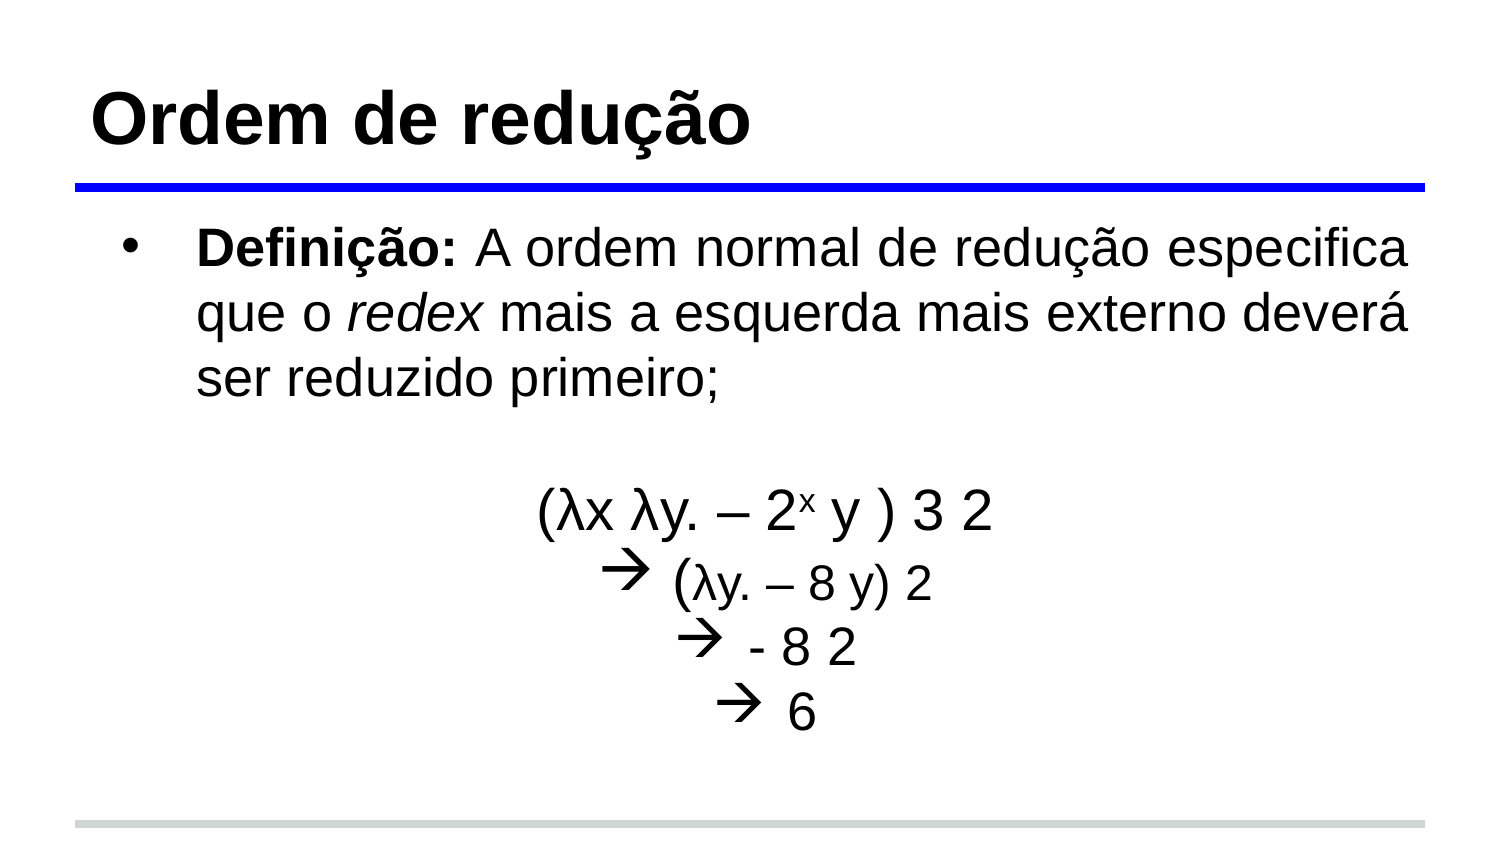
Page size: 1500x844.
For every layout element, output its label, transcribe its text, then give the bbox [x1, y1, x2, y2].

title Ordem de redução [75, 33, 1425, 175]
list Definição: A ordem normal de redução especifica que o redex mais a esquerda mais externo deverá ser reduzido primeiro; (λx λy. – 2x y ) 3 2 (λy. – 8 y) 2 - 8 2 6 [75, 196, 1425, 808]
